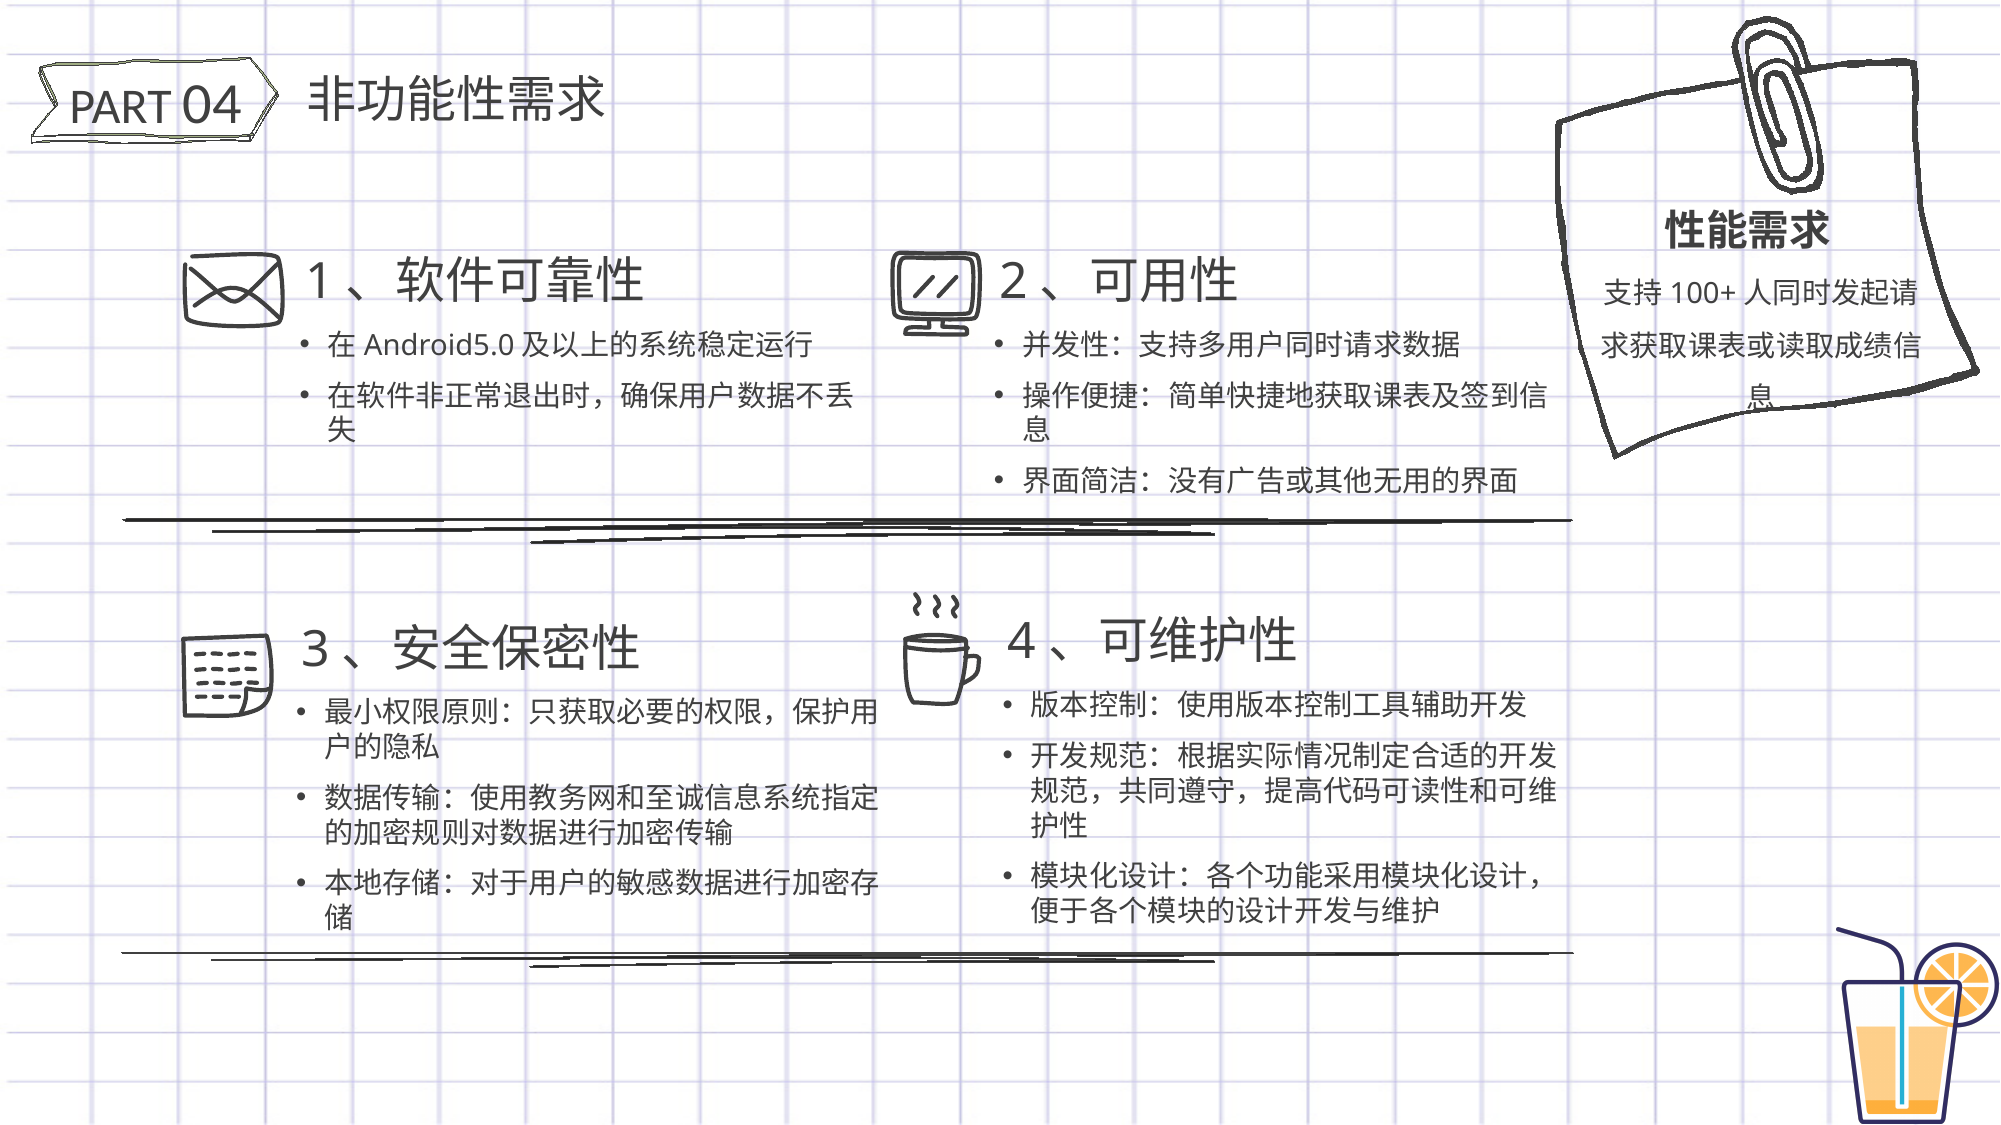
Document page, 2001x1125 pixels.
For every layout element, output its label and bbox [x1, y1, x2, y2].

text_box [290, 241, 879, 488]
text_box [993, 601, 1581, 848]
text_box [984, 241, 1573, 488]
text_box [905, 594, 980, 704]
text_box [31, 57, 286, 144]
text_box [892, 252, 980, 335]
text_box [184, 254, 283, 327]
text_box [286, 608, 893, 943]
text_box [183, 635, 272, 716]
picture [0, 0, 2000, 1125]
